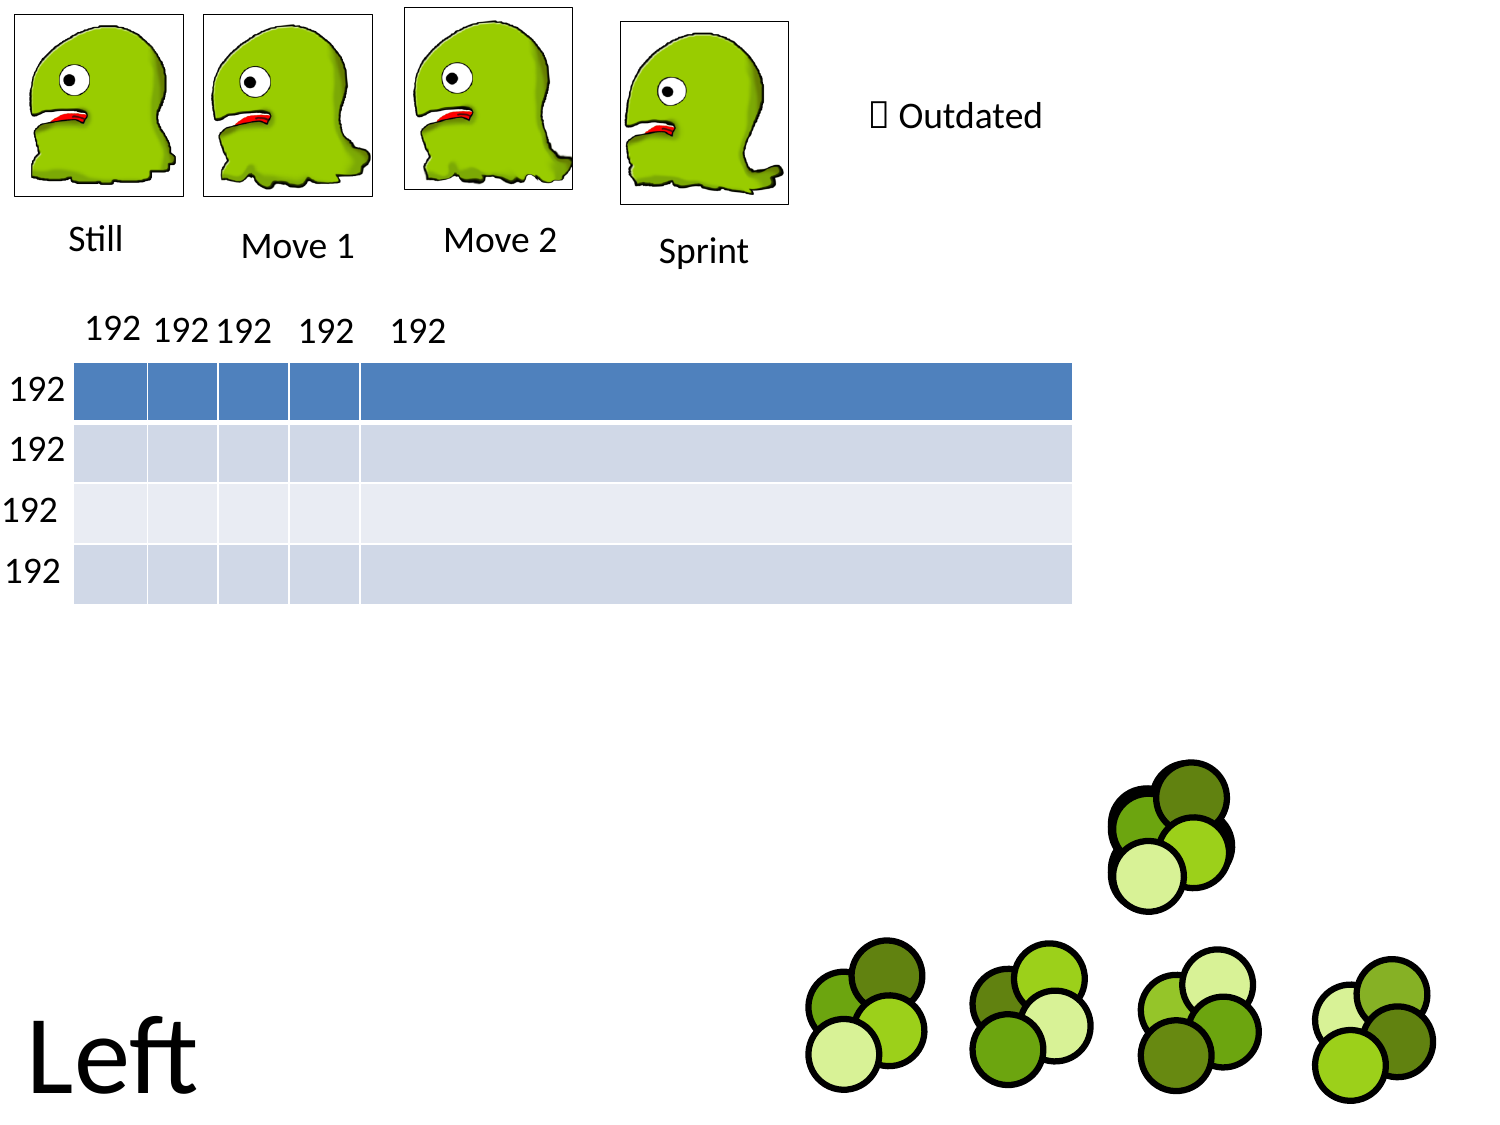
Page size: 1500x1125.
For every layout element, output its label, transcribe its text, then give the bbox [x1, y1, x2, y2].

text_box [404, 6, 573, 190]
text_box Left [12, 973, 214, 1124]
text_box 192 [0, 356, 81, 417]
text_box 192 [0, 478, 73, 538]
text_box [14, 13, 184, 197]
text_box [1112, 762, 1230, 913]
table_cell [148, 484, 217, 543]
table_cell [148, 425, 217, 482]
table_cell [290, 484, 359, 543]
table_header [290, 363, 359, 420]
text_box Still [53, 206, 139, 267]
table_cell [148, 545, 217, 604]
text_box 192 [137, 297, 225, 358]
table_cell [290, 545, 359, 604]
table_header [148, 363, 217, 420]
table_cell [361, 545, 1072, 604]
text_box 192 [69, 295, 157, 356]
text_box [1140, 949, 1260, 1092]
table_cell [74, 484, 147, 543]
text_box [808, 940, 925, 1091]
table_cell [361, 484, 1072, 543]
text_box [203, 13, 373, 197]
table_cell [74, 425, 147, 482]
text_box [619, 21, 789, 205]
table_cell [74, 545, 147, 604]
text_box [1314, 958, 1434, 1101]
table_cell [361, 425, 1072, 482]
table_cell [219, 484, 288, 543]
text_box 192 [374, 298, 462, 358]
table_header [219, 363, 288, 420]
text_box 192 [200, 298, 282, 358]
table_cell [219, 545, 288, 604]
text_box Move 1 [225, 213, 370, 274]
table_cell [219, 425, 288, 482]
table_header [361, 363, 1072, 420]
table_cell [290, 425, 359, 482]
text_box 192 [0, 538, 76, 599]
table_header [81, 363, 147, 420]
text_box 192 [282, 298, 370, 358]
text_box 192 [0, 417, 81, 477]
text_box  Outdated [852, 83, 1059, 143]
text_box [972, 943, 1091, 1086]
text_box Move 2 [428, 208, 573, 268]
text_box Sprint [644, 218, 765, 279]
